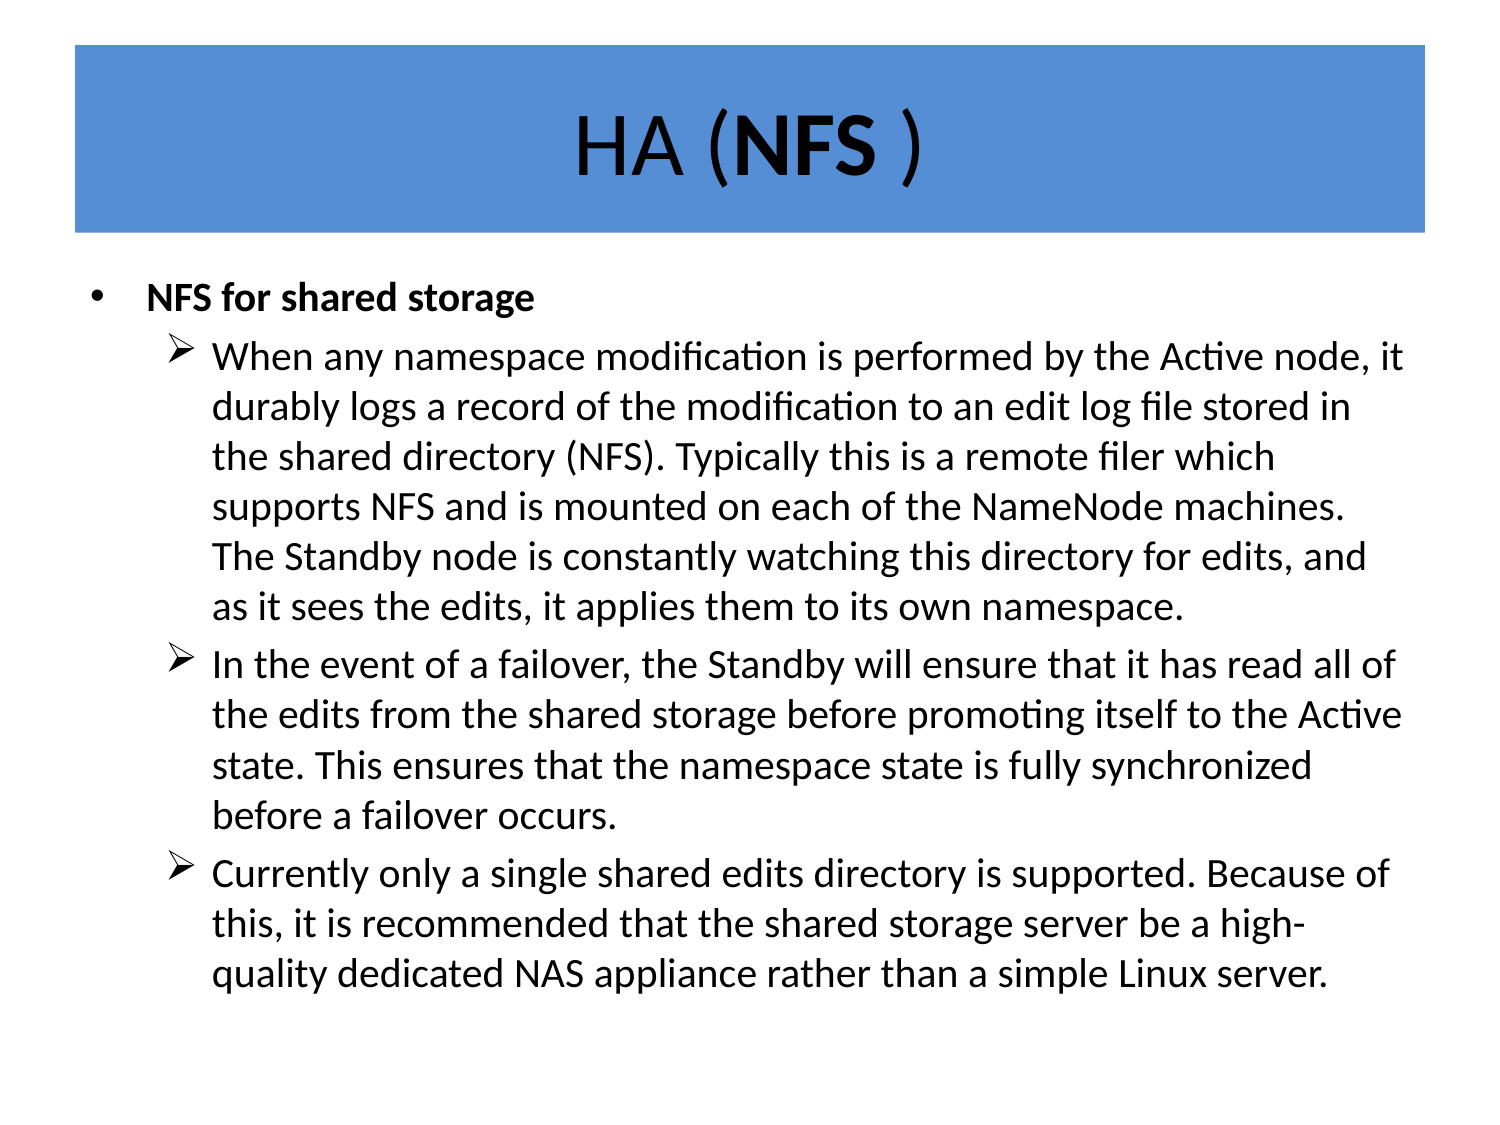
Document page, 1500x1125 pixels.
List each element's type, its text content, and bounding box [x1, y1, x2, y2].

list NFS for shared storage When any namespace modification is performed by the Active node, it durably logs a record of the modification to an edit log file stored in the shared directory (NFS). Typically this is a remote filer which supports NFS and is mounted on each of the NameNode machines. The Standby node is constantly watching this directory for edits, and as it sees the edits, it applies them to its own namespace. In the event of a failover, the Standby will ensure that it has read all of the edits from the shared storage before promoting itself to the Active state. This ensures that the namespace state is fully synchronized before a failover occurs. Currently only a single shared edits directory is supported. Because of this, it is recommended that the shared storage server be a high-quality dedicated NAS appliance rather than a simple Linux server. [75, 262, 1425, 1113]
title HA (NFS ) [75, 45, 1425, 233]
